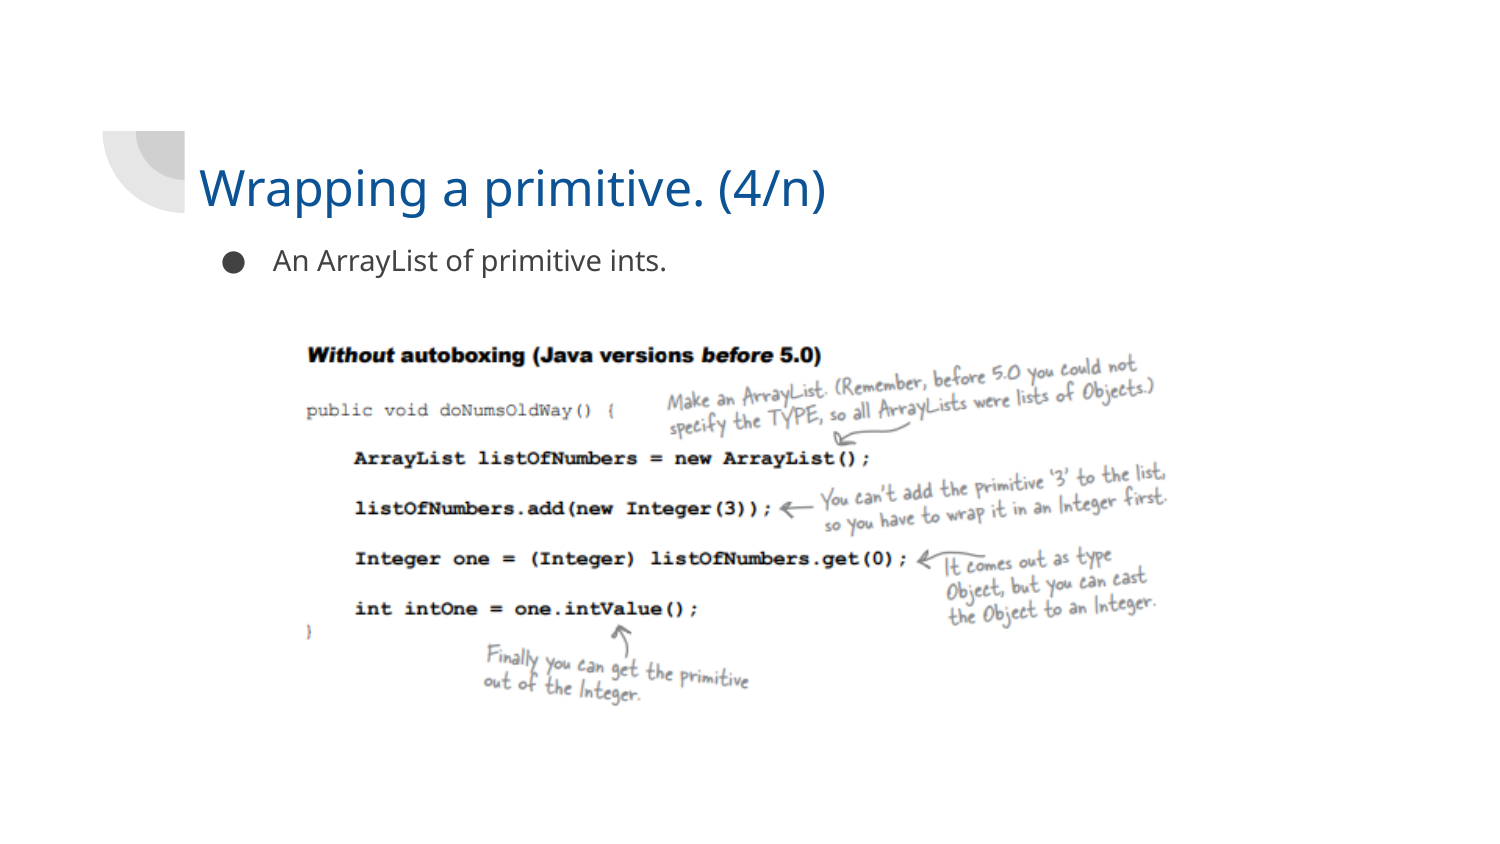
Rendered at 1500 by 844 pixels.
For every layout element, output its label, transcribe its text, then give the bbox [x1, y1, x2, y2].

list An ArrayList of primitive ints. [182, 221, 1369, 798]
picture [300, 339, 1176, 712]
title Wrapping a primitive. (4/n) [184, 132, 1368, 222]
